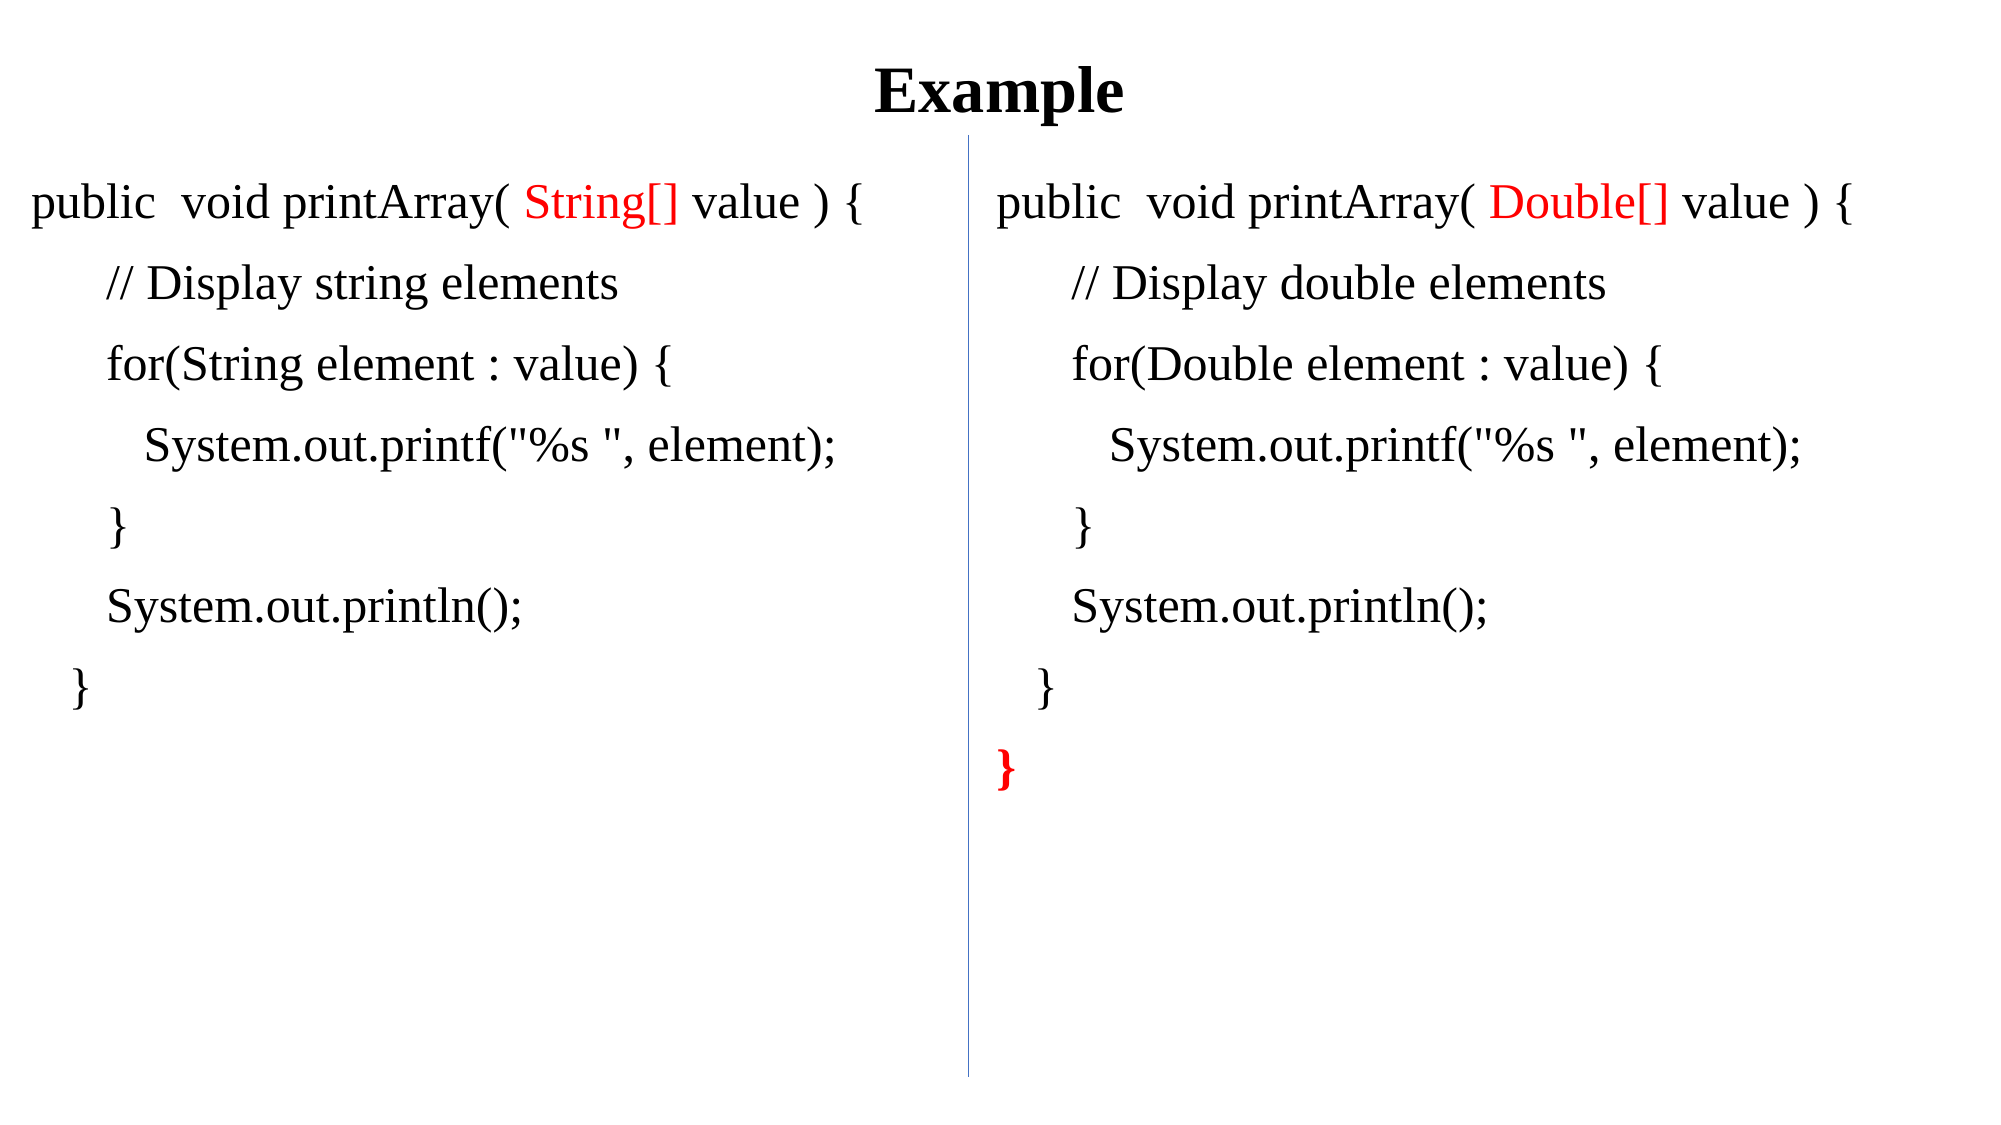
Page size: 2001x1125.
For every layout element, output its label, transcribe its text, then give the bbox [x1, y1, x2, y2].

title Example [249, 47, 1750, 135]
subtitle public void printArray( String[] value ) { // Display string elements for(String element : value) { System.out.printf("%s ", element); } System.out.println(); } public void printArray( Double[] value ) { // Display double elements for(Double element : value) { System.out.printf("%s ", element); } System.out.println(); } } [16, 161, 968, 1065]
subtitle public void printArray( String[] value ) { // Display string elements for(String element : value) { System.out.printf("%s ", element); } System.out.println(); } public void printArray( Double[] value ) { // Display double elements for(Double element : value) { System.out.printf("%s ", element); } System.out.println(); } } [969, 161, 1977, 1065]
